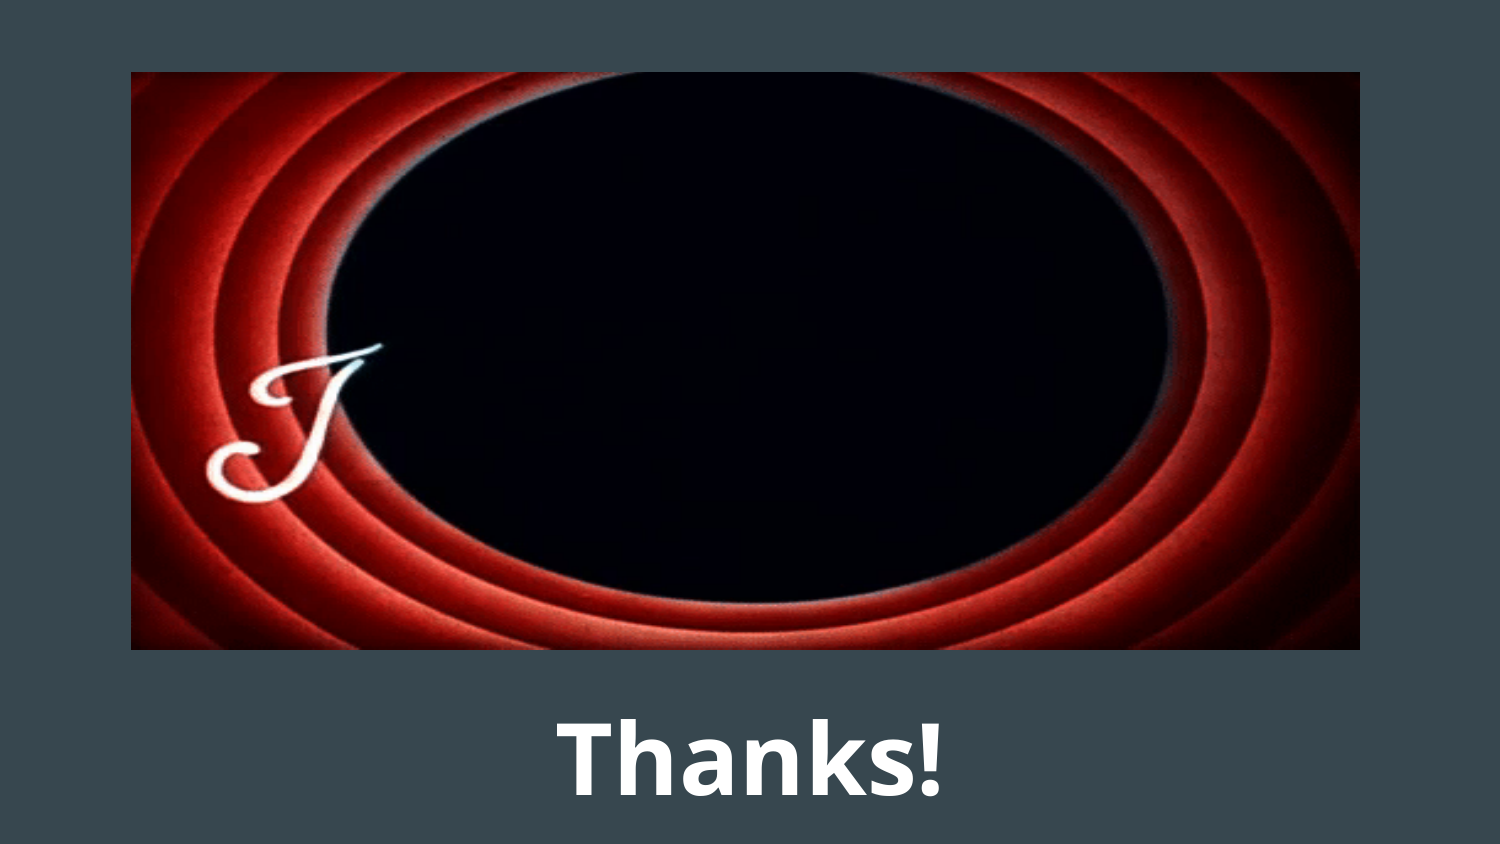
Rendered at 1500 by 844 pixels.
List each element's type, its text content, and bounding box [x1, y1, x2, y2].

text_box Thanks! [141, 680, 1360, 783]
picture [131, 72, 1360, 650]
